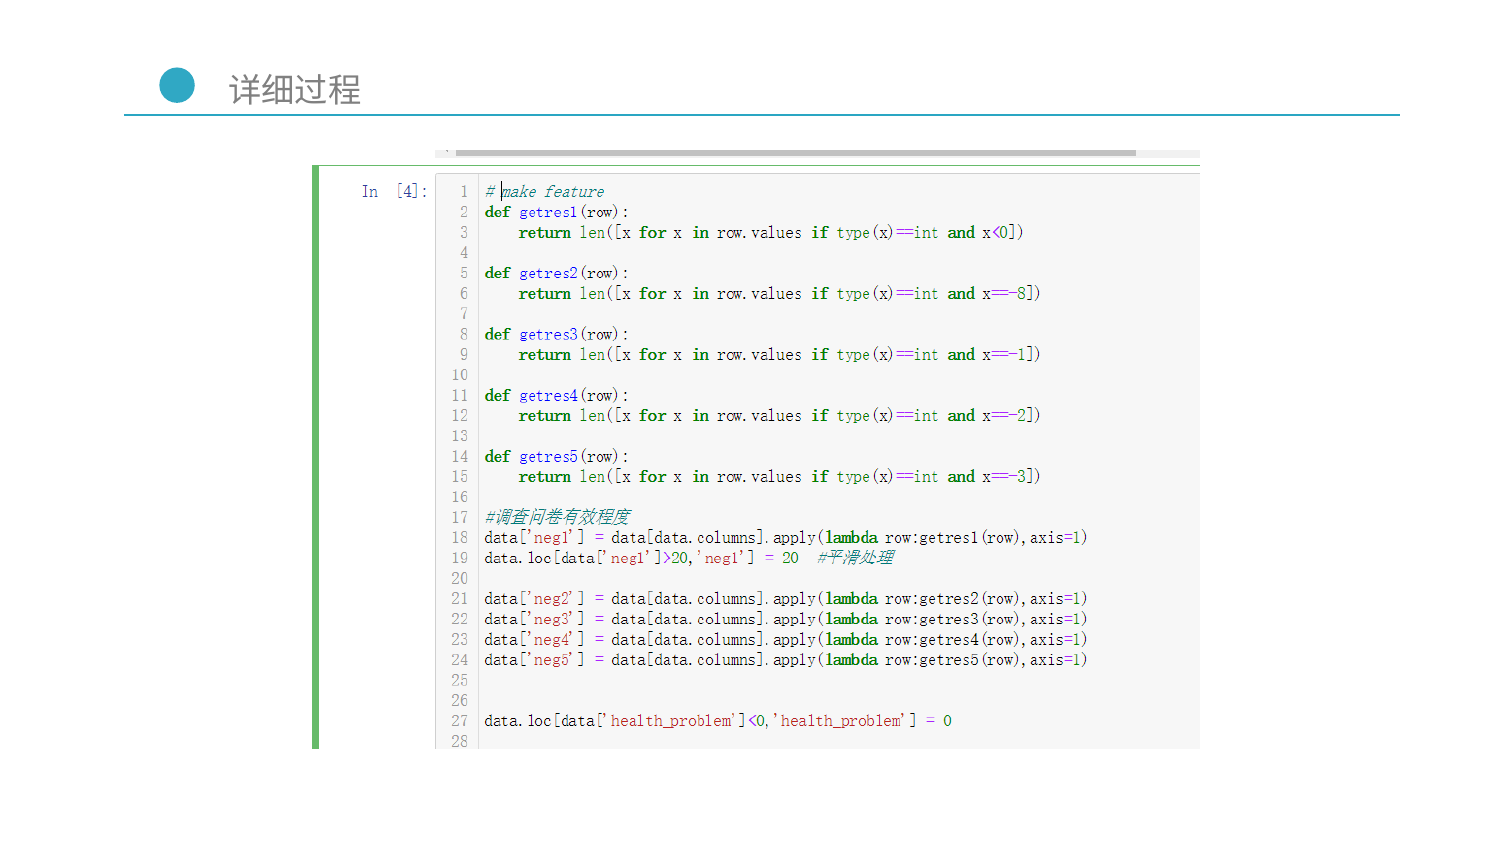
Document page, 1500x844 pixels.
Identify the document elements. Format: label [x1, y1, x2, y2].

picture [300, 149, 1200, 750]
